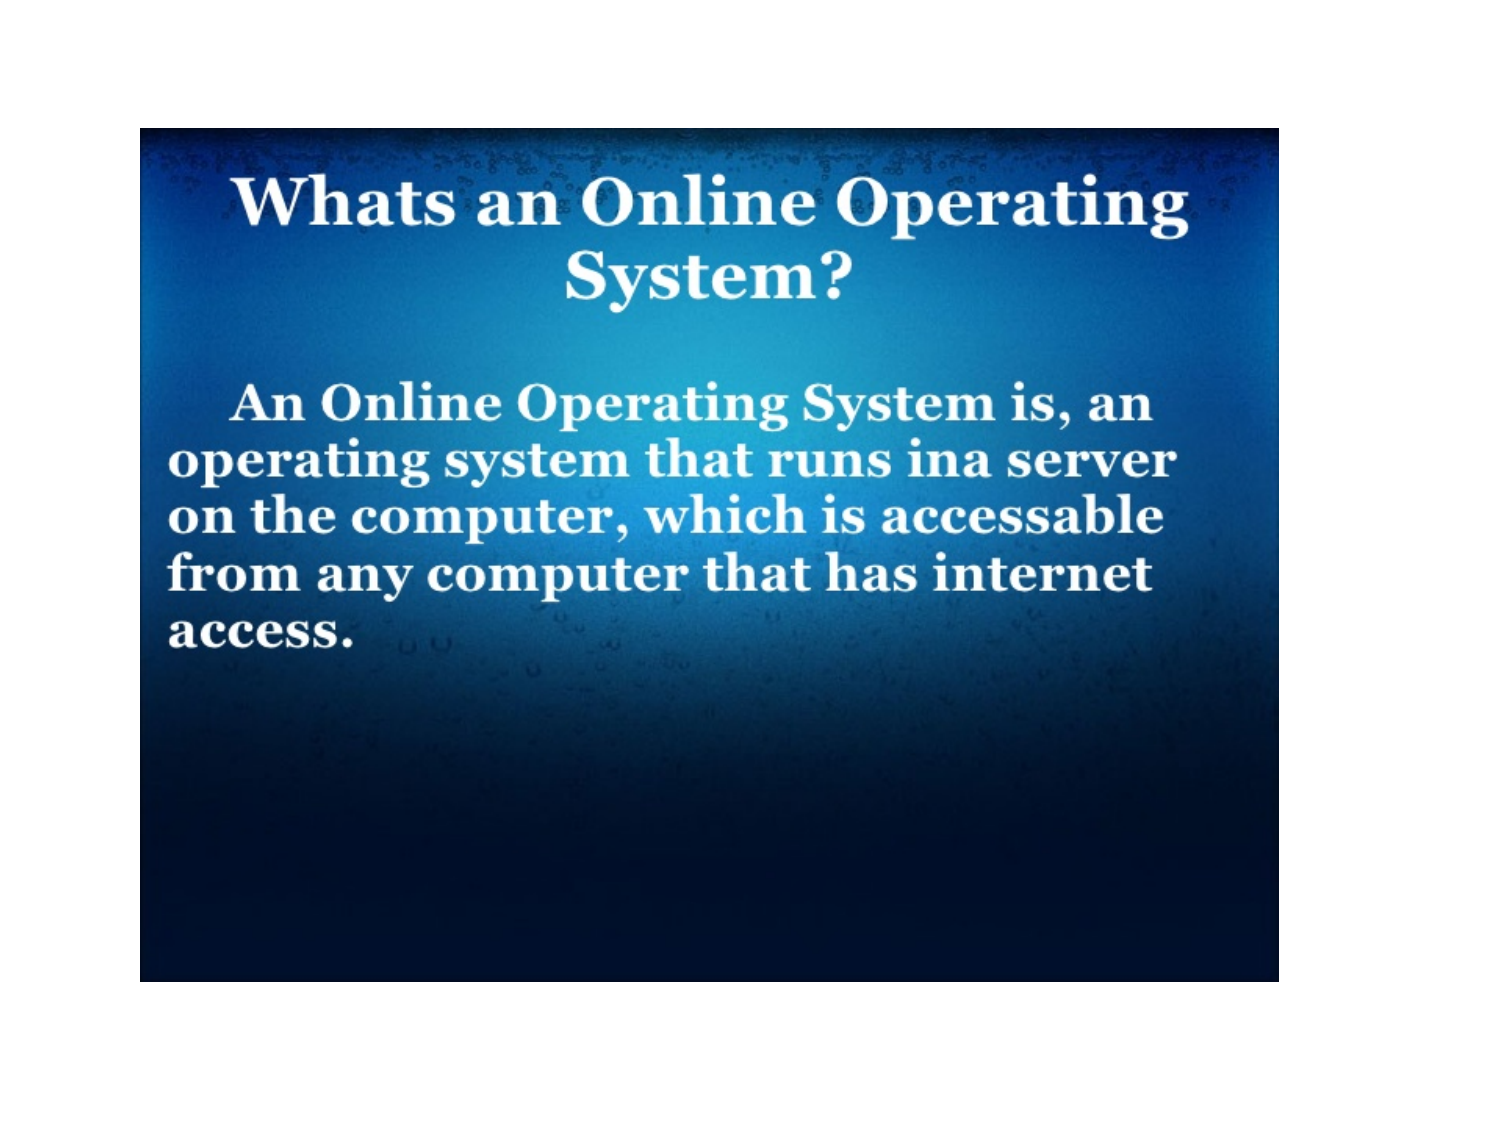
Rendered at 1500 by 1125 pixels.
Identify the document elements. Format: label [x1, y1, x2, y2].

picture [140, 128, 1279, 983]
